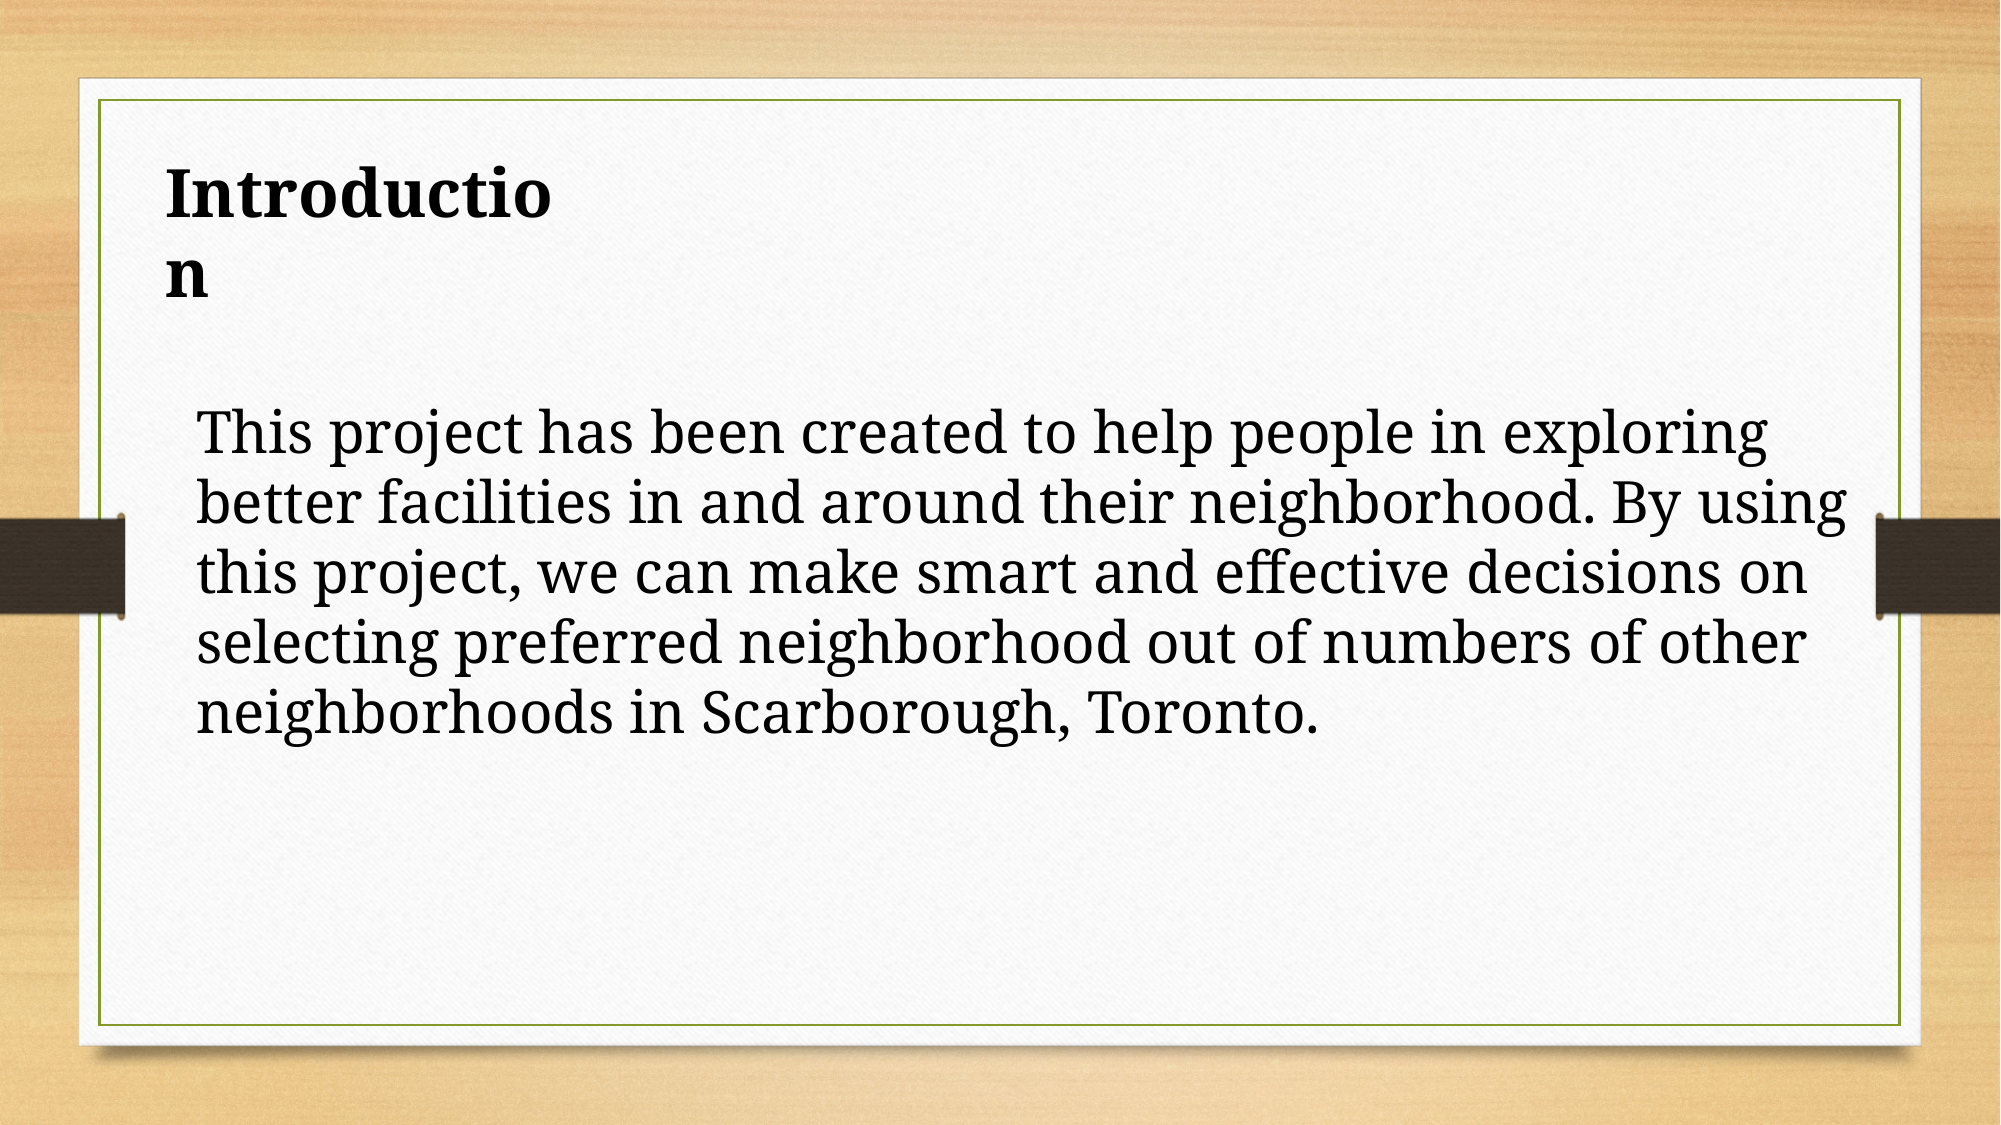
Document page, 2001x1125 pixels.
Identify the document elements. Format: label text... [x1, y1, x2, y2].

text_box Introduction [149, 143, 600, 319]
text_box This project has been created to help people in exploring better facilities in and around their neighborhood. By using this project, we can make smart and effective decisions on selecting preferred neighborhood out of numbers of other neighborhoods in Scarborough, Toronto. [181, 387, 1918, 753]
picture [0, 0, 2001, 1125]
